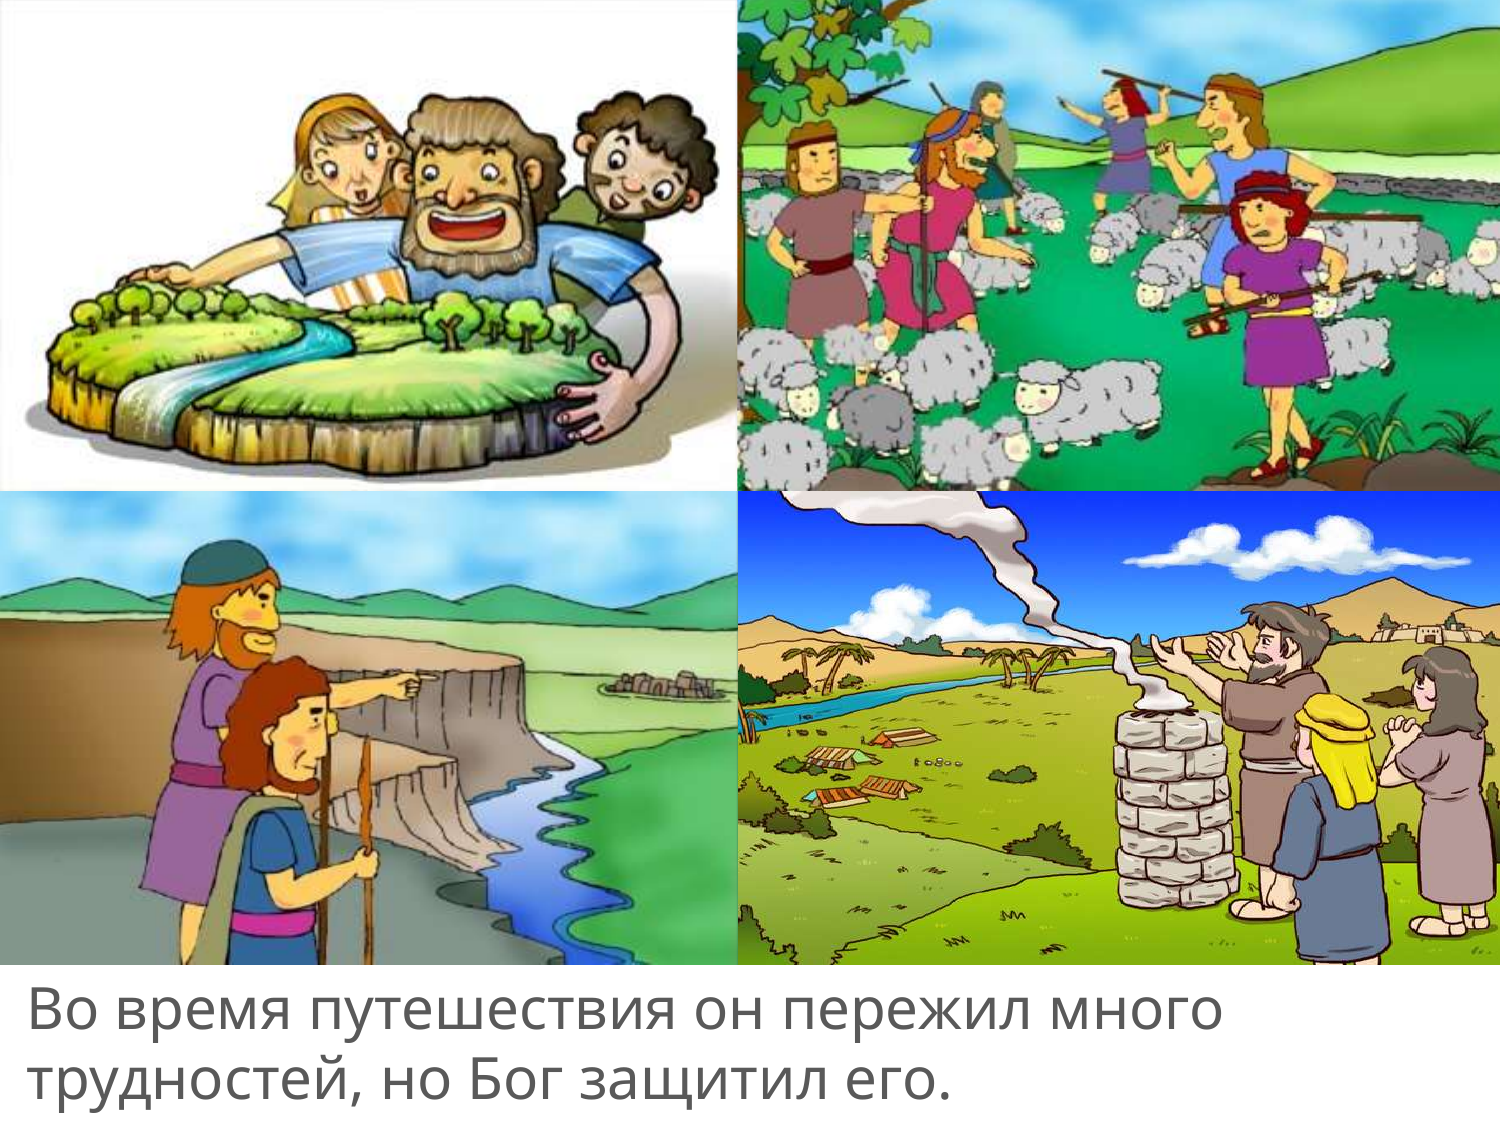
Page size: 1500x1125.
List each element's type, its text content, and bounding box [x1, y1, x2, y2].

text_box Во время путешествия он пережил много трудностей, но Бог защитил его. [11, 973, 1498, 1119]
picture [0, 0, 1500, 965]
